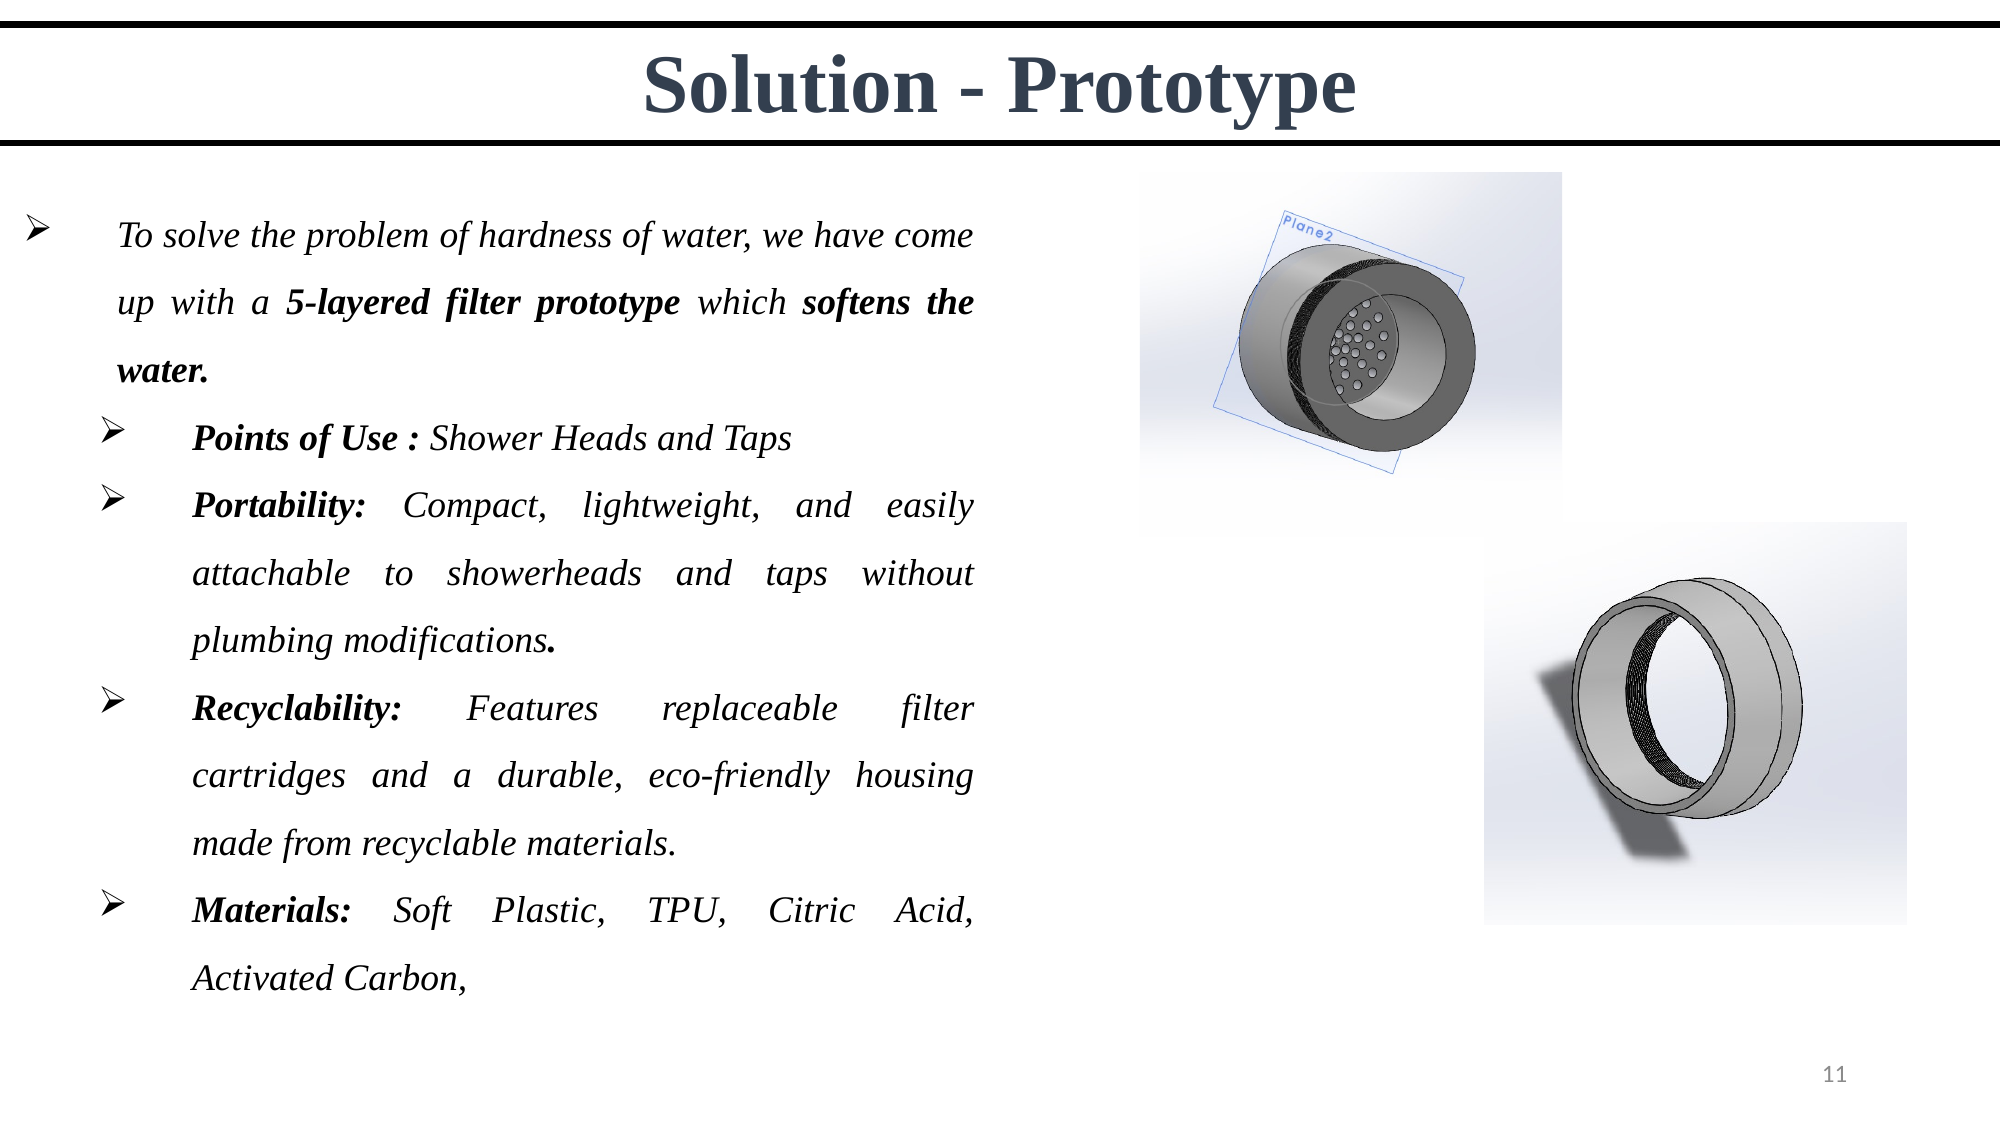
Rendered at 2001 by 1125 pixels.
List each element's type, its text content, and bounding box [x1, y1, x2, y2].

slide_number 11 [1412, 1042, 1863, 1103]
text_box Solution - Prototype [0, 28, 2000, 137]
text_box To solve the problem of hardness of water, we have come up with a 5-layered filter prototype which softens the water. Points of Use : Shower Heads and Taps Portability: Compact, lightweight, and easily attachable to showerheads and taps without plumbing modifications. Recyclability: Features replaceable filter cartridges and a durable, eco-friendly housing made from recyclable materials. Materials: Soft Plastic, TPU, Citric Acid, Activated Carbon, [8, 180, 990, 1005]
picture [1139, 172, 1907, 925]
